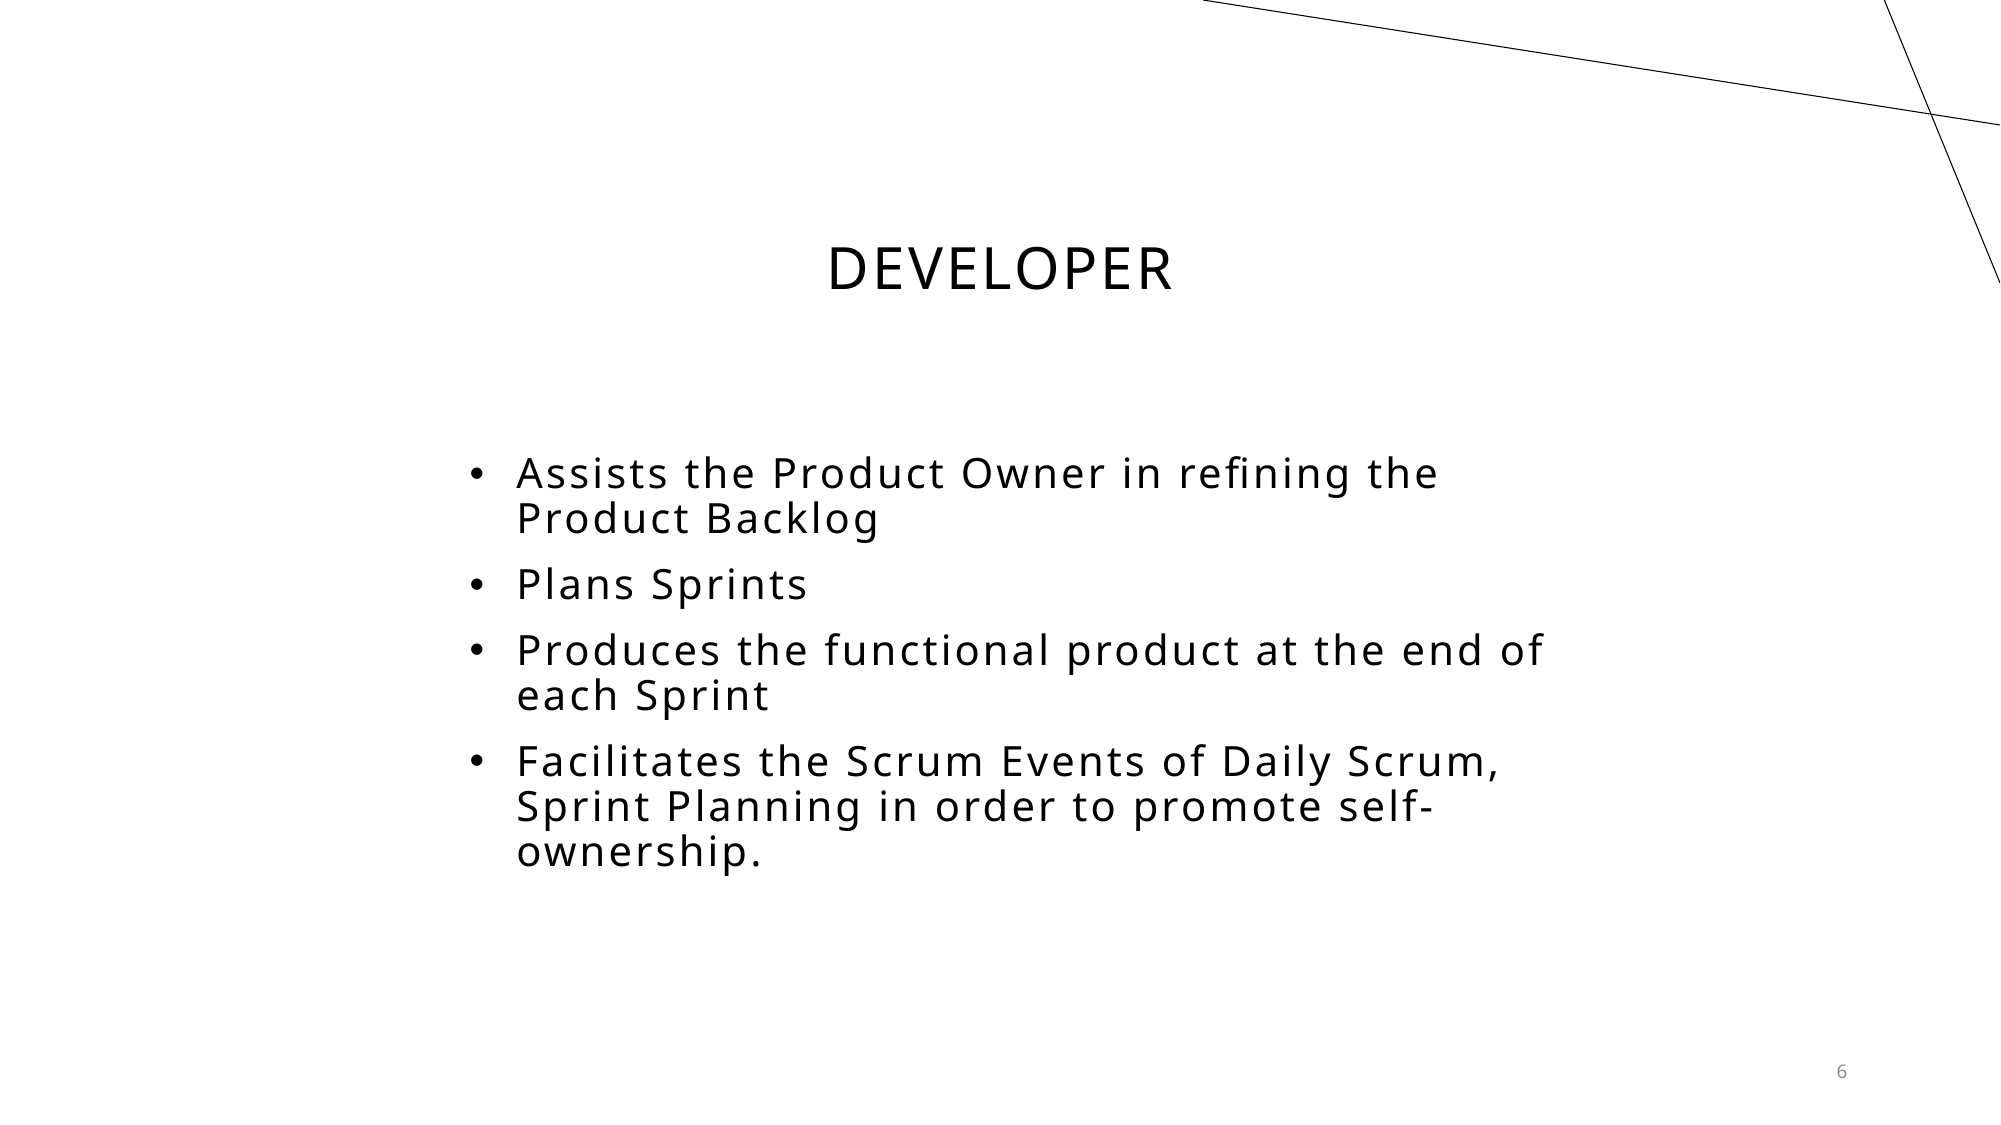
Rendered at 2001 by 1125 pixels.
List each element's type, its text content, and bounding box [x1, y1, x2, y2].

list Assists the Product Owner in refining the Product Backlog Plans Sprints Produces the functional product at the end of each Sprint Facilitates the Scrum Events of Daily Scrum, Sprint Planning in order to promote self-ownership. [454, 445, 1603, 923]
title Developer [309, 161, 1691, 380]
slide_number 6 [1412, 1042, 1863, 1103]
